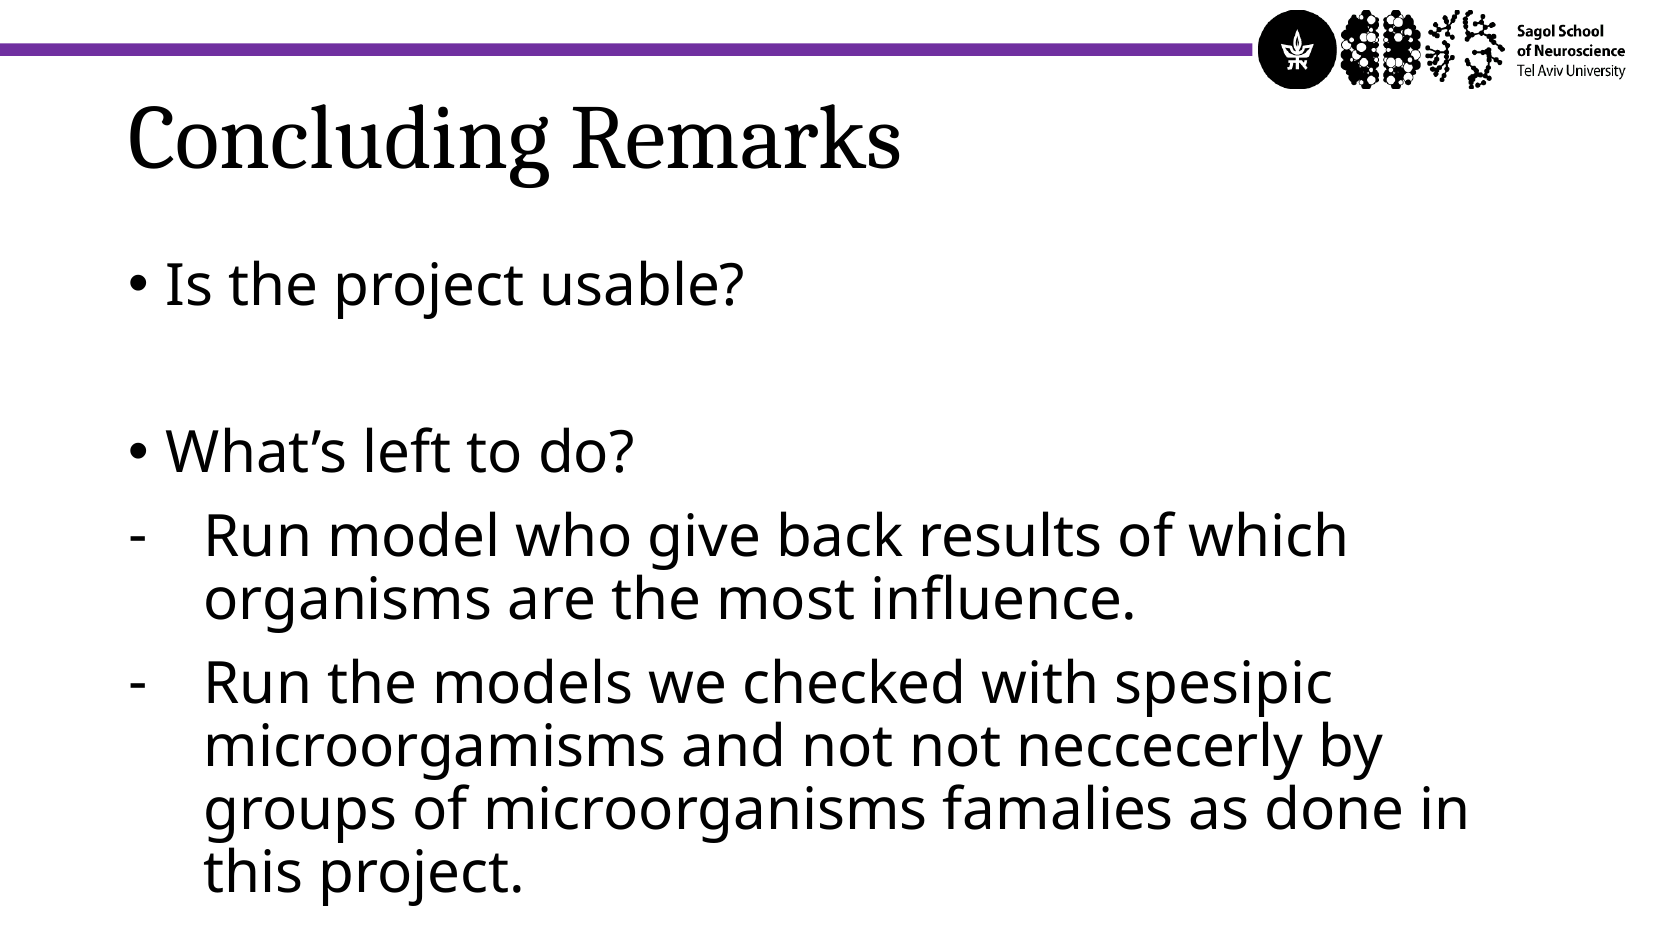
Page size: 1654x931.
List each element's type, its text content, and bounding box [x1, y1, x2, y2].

text_box Concluding Remarks [113, 49, 1540, 229]
picture [1252, 10, 1642, 89]
text_box Is the project usable? What’s left to do? Run model who give back results of which organisms are the most influence. Run the models we checked with spesipic microorgamisms and not not neccecerly by groups of microorganisms famalies as done in this project. [113, 247, 1540, 838]
